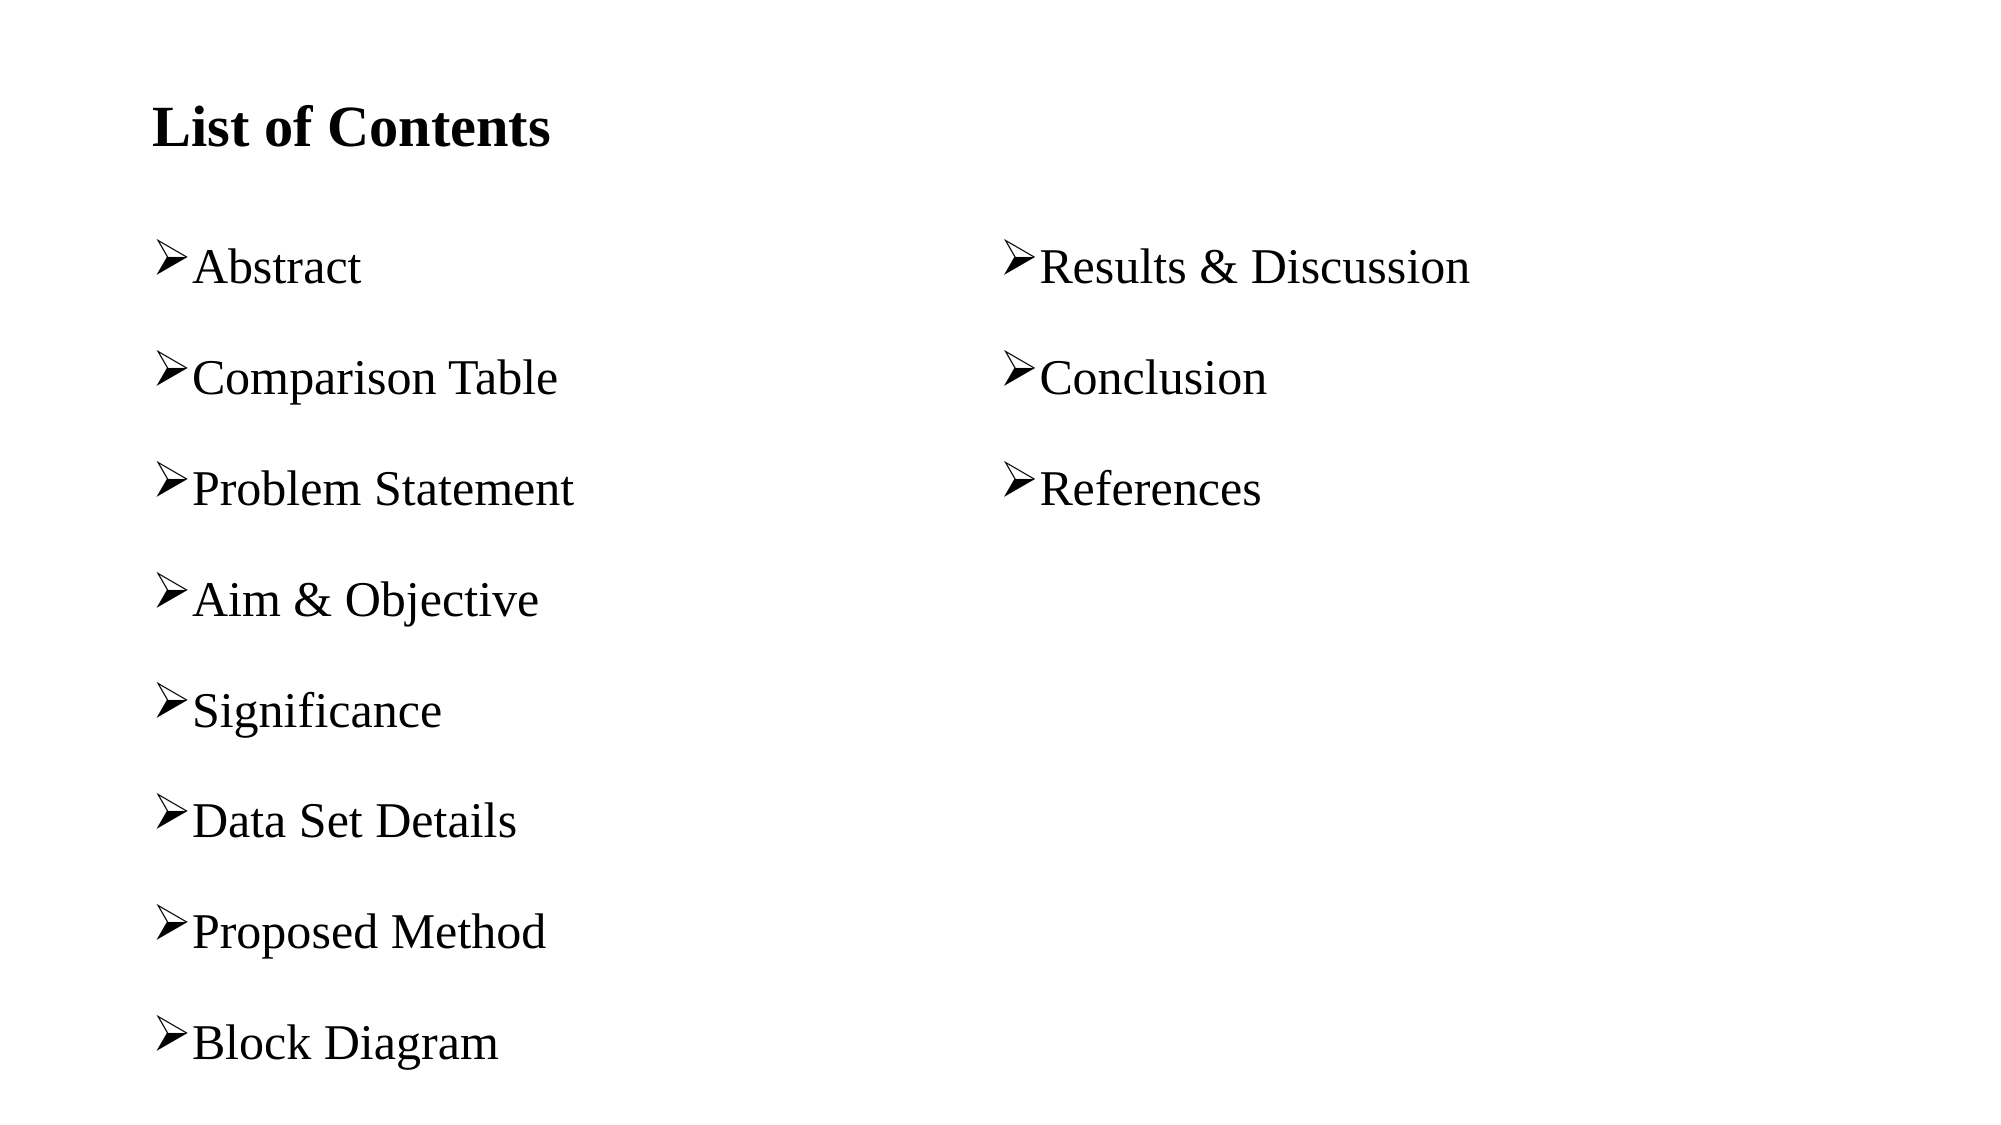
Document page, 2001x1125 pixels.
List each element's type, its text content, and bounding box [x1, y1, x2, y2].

title List of Contents [137, 65, 1863, 190]
list Abstract Comparison Table Problem Statement Aim & Objective Significance Data Set Details Proposed Method Block Diagram Results & Discussion Conclusion References [137, 196, 1863, 1080]
